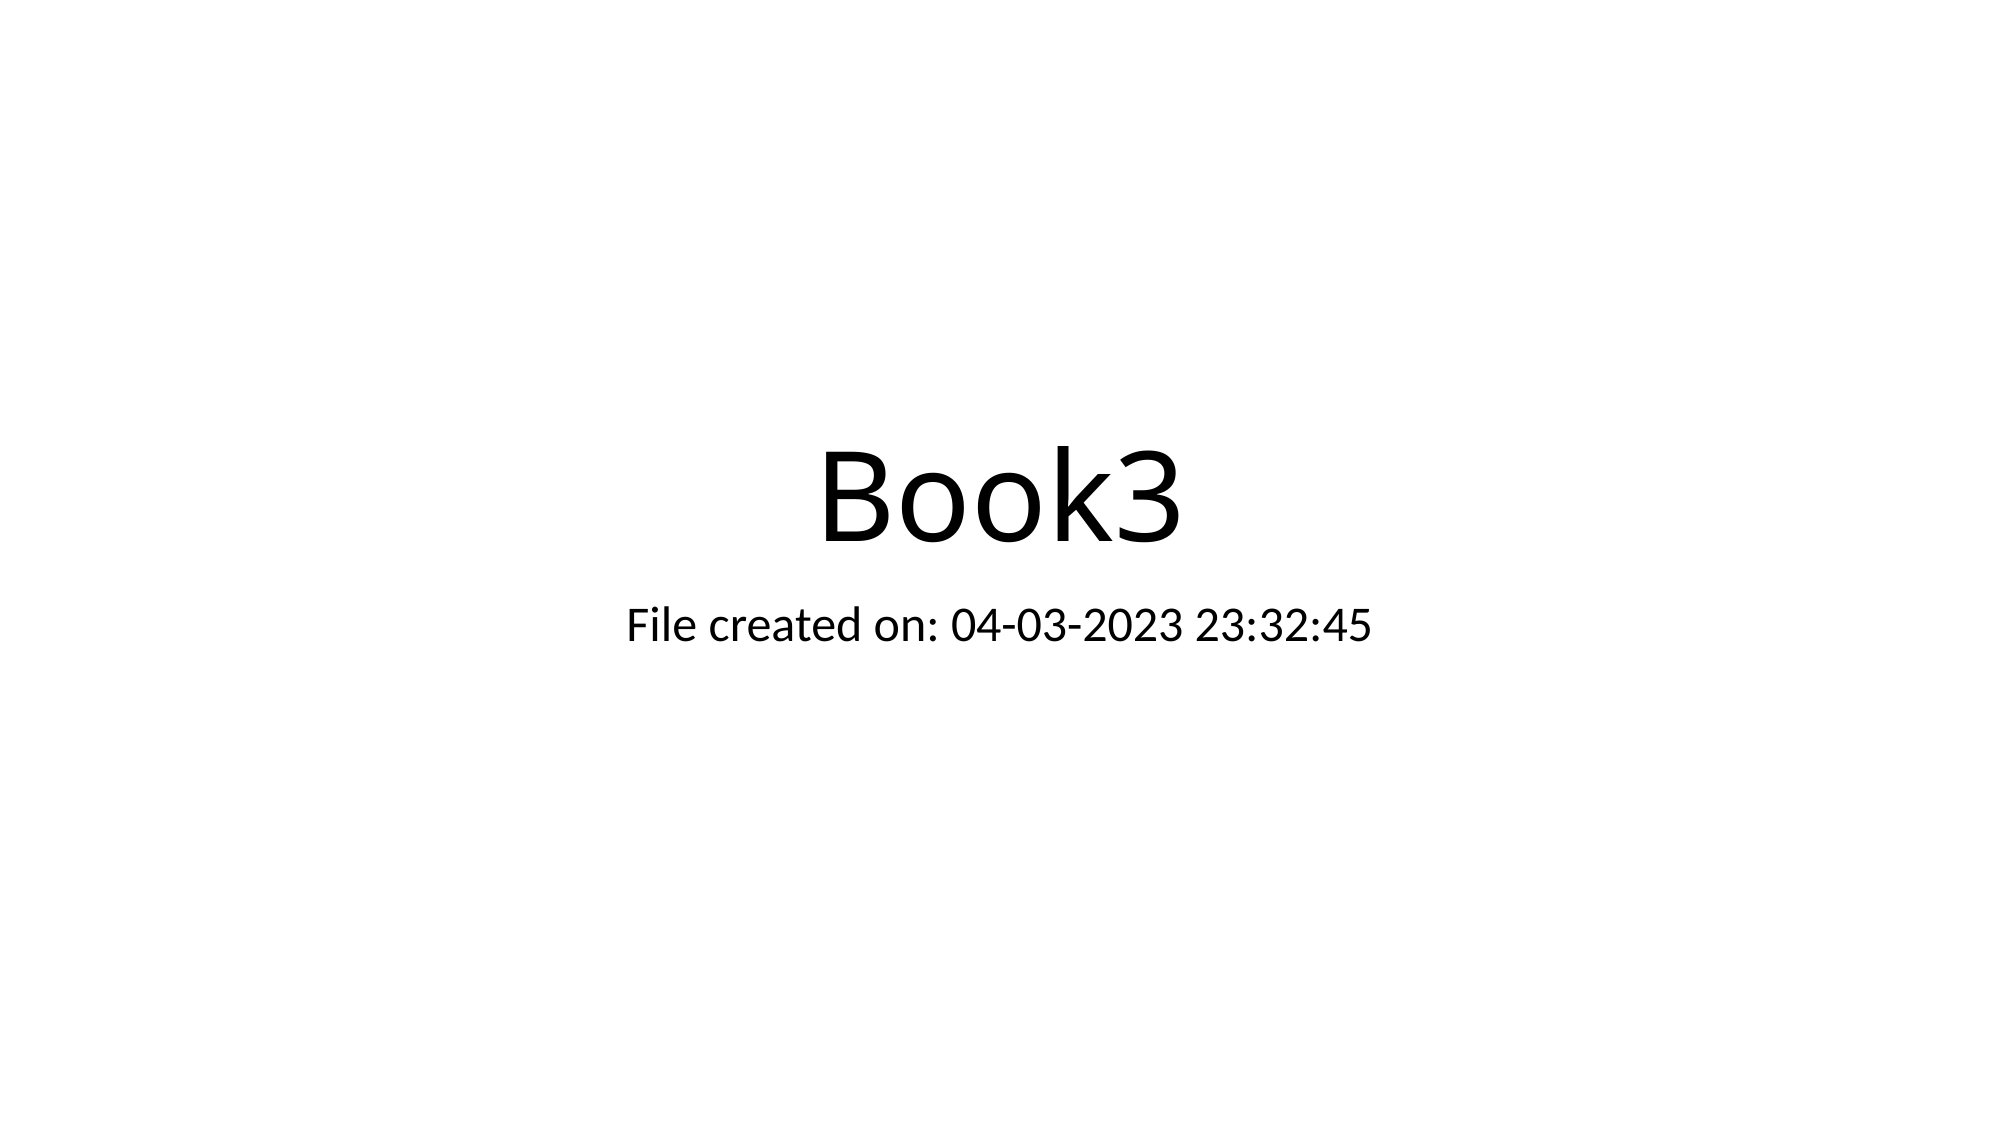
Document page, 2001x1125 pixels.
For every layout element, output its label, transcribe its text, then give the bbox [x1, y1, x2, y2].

subtitle File created on: 04-03-2023 23:32:45 [249, 590, 1750, 863]
title Book3 [249, 184, 1750, 576]
